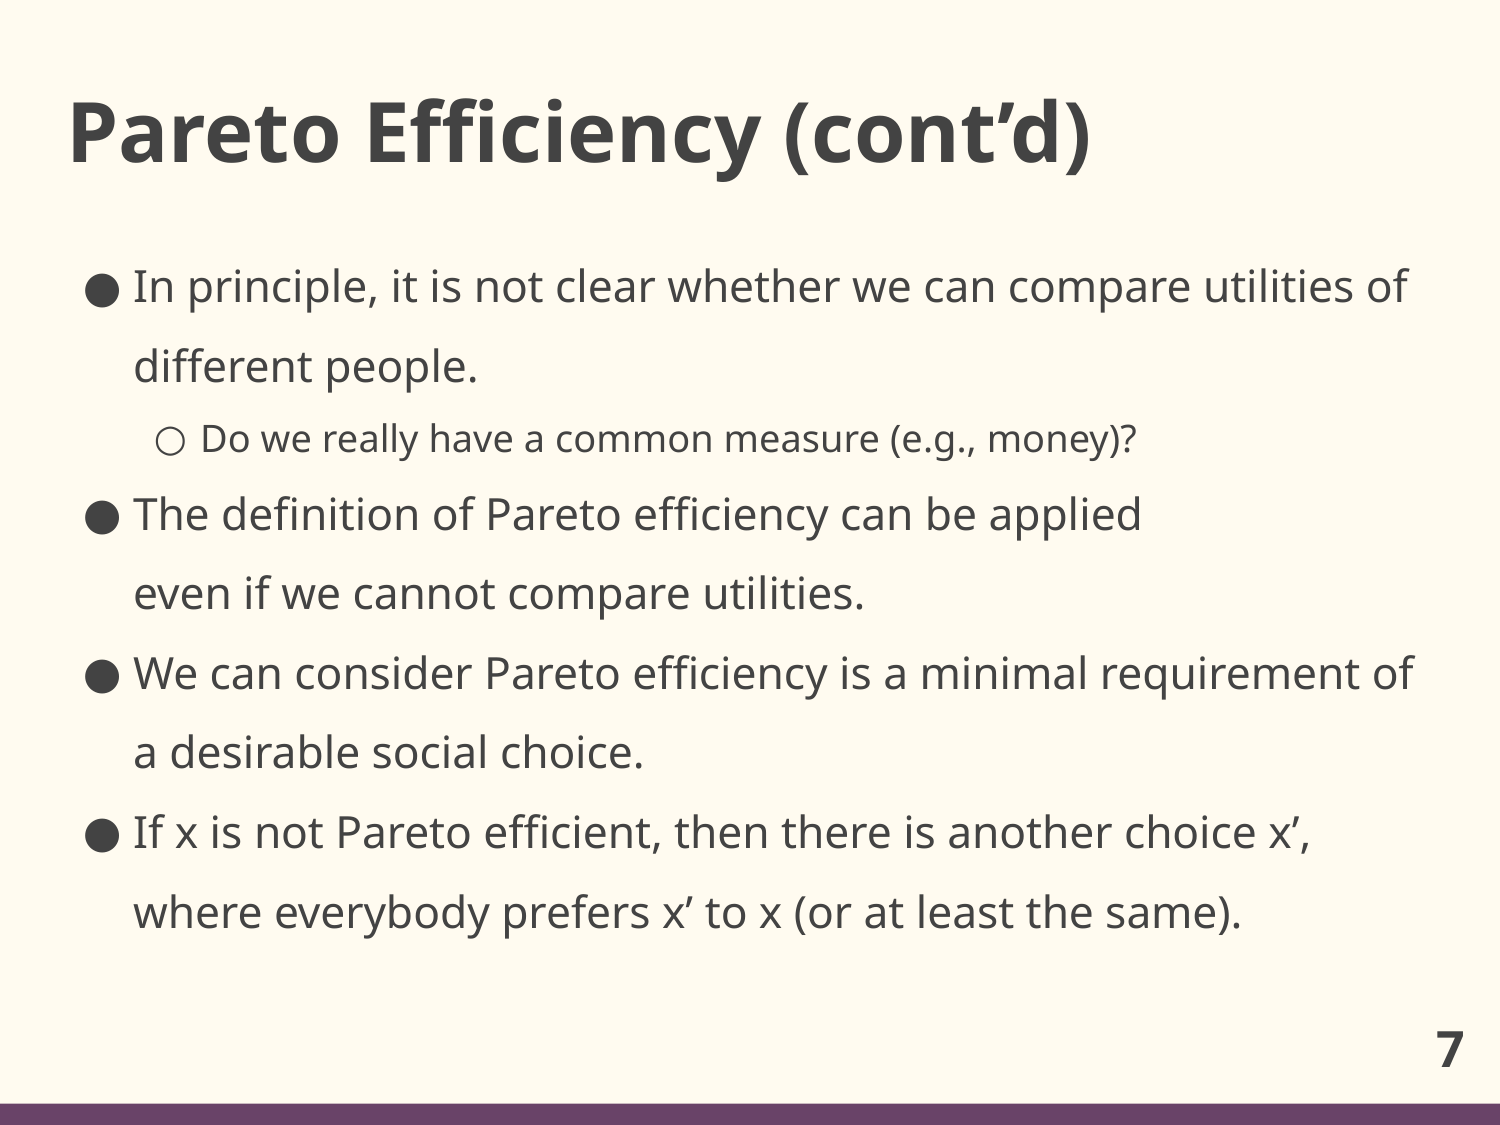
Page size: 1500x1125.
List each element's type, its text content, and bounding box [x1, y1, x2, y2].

title Pareto Efficiency (cont’d) [51, 64, 1449, 199]
list In principle, it is not clear whether we can compare utilities of different people. Do we really have a common measure (e.g., money)? The definition of Pareto efficiency can be applied even if we cannot compare utilities. We can consider Pareto efficiency is a minimal requirement of a desirable social choice. If x is not Pareto efficient, then there is another choice x’, where everybody prefers x’ to x (or at least the same). [51, 217, 1449, 979]
slide_number 7 [1316, 997, 1480, 1107]
